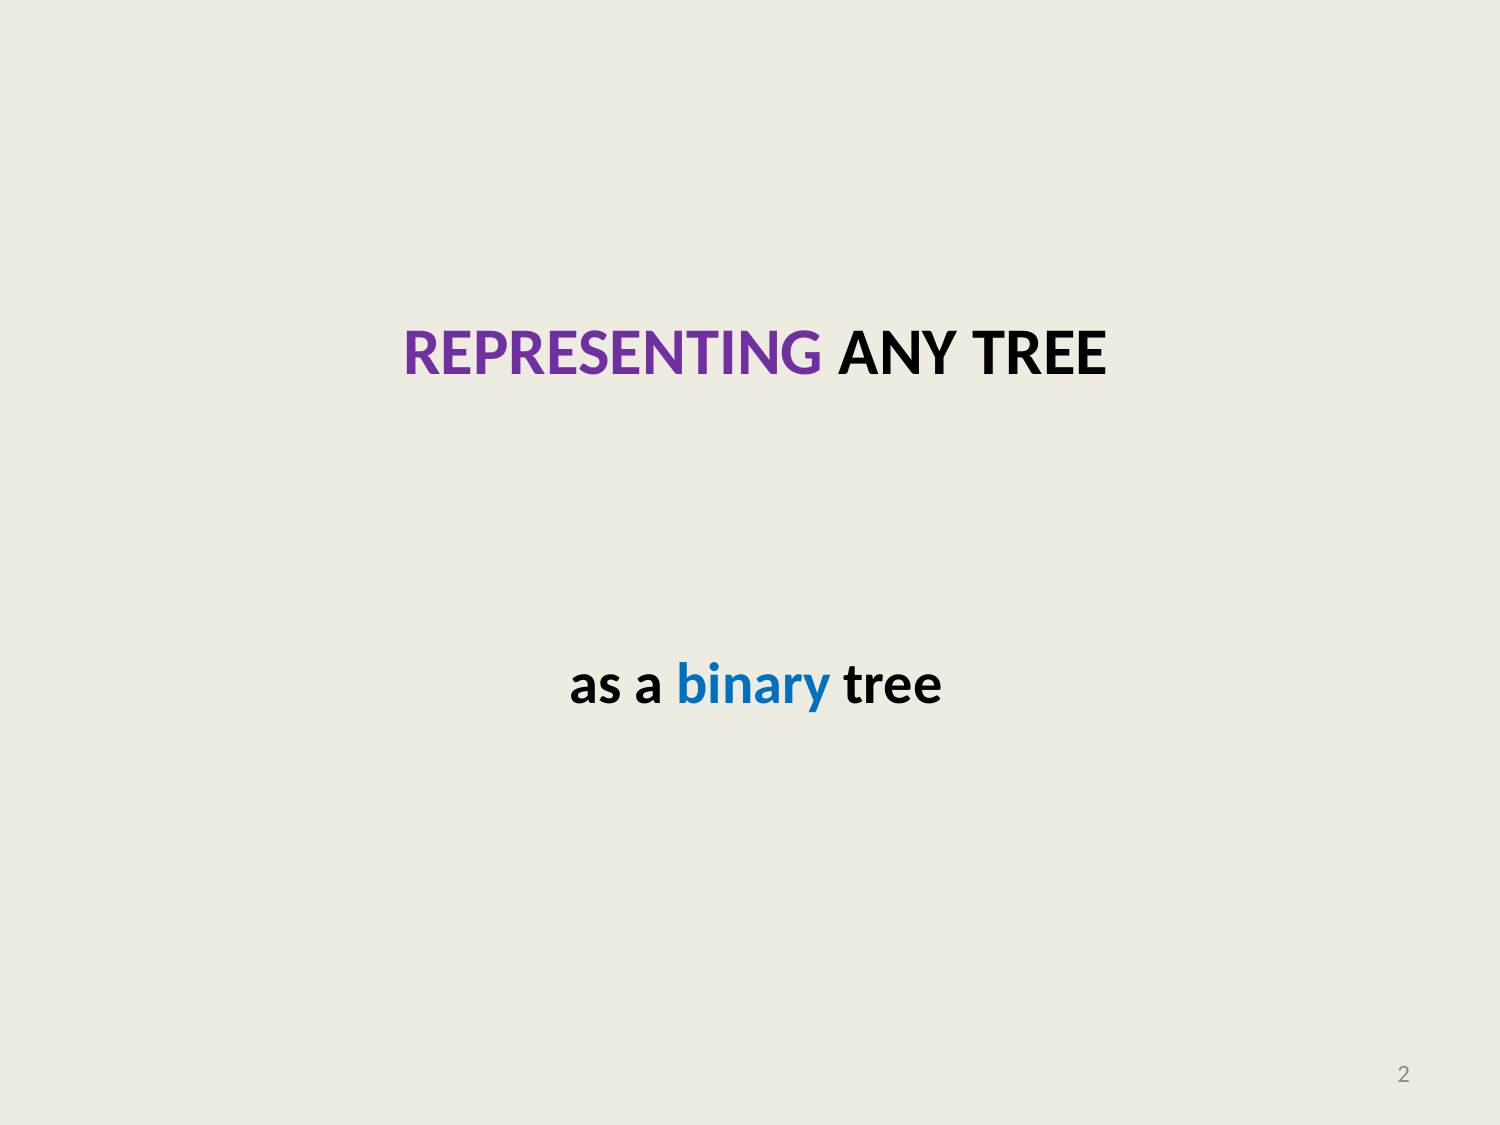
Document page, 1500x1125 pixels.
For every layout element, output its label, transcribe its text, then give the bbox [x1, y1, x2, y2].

list as a binary tree [118, 476, 1394, 723]
title Representing any tree [118, 299, 1394, 476]
slide_number 2 [1074, 1042, 1425, 1103]
